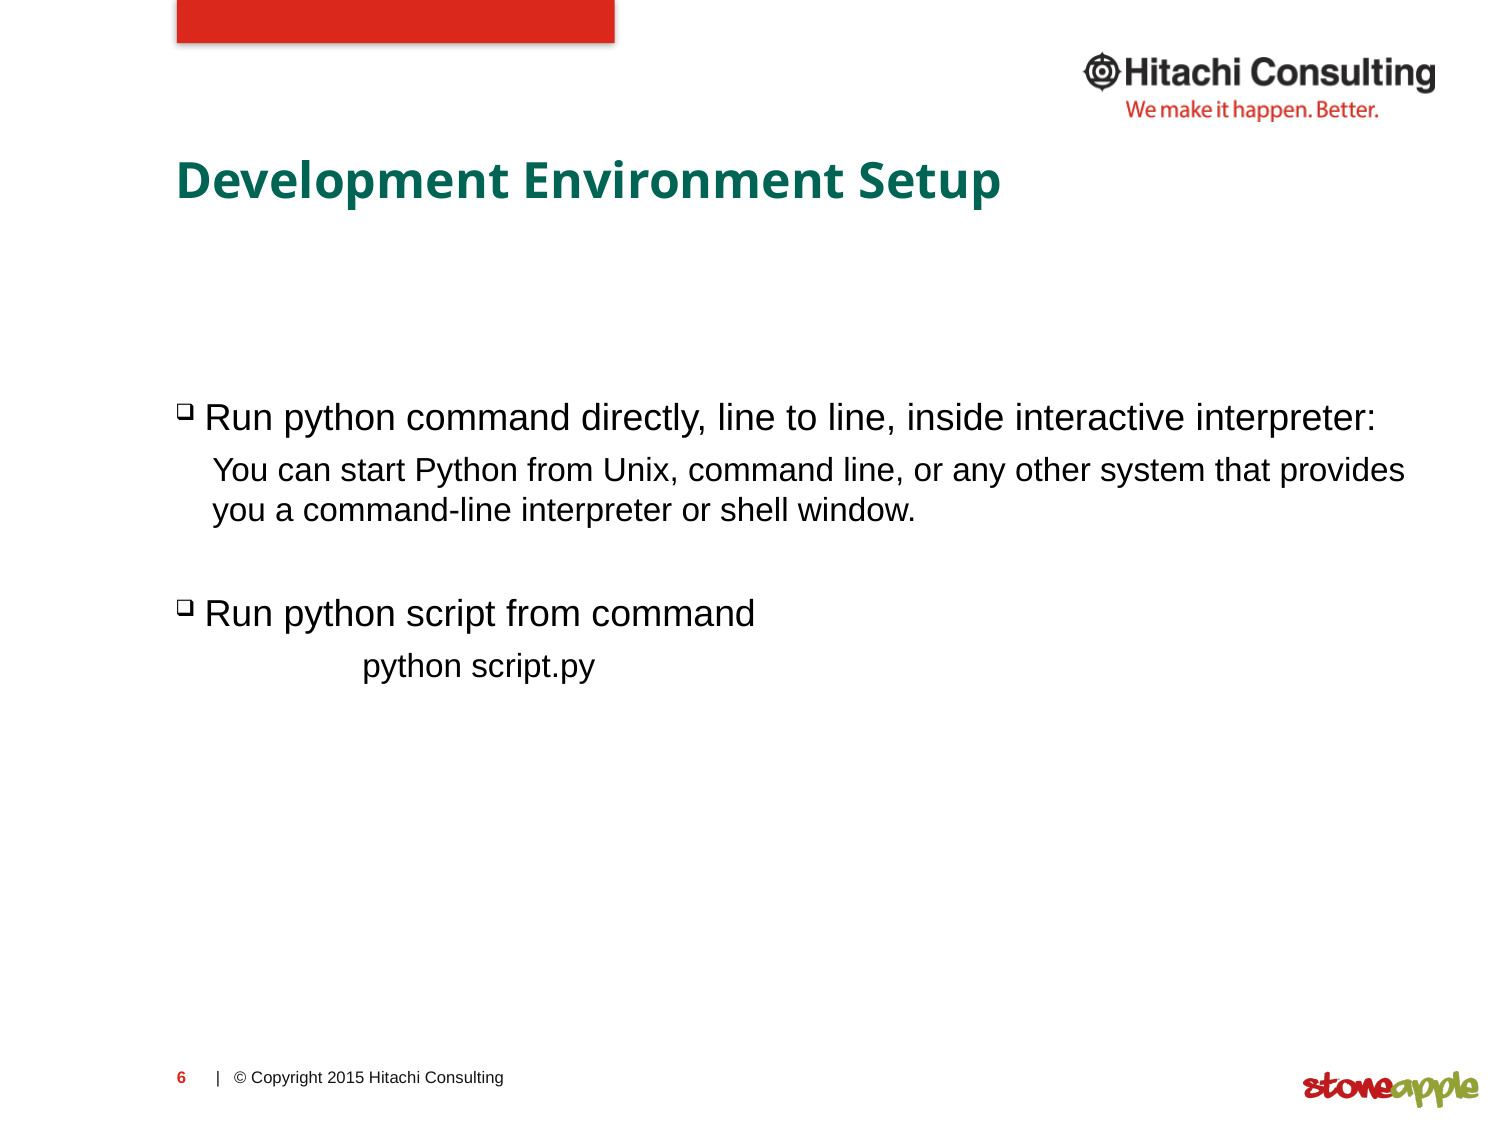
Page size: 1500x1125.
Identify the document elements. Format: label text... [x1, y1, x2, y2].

title Development Environment Setup [175, 148, 1425, 253]
picture [1303, 1071, 1479, 1108]
picture [1082, 51, 1435, 122]
list Run python command directly, line to line, inside interactive interpreter: You can start Python from Unix, command line, or any other system that provides you a command-line interpreter or shell window. Run python script from command python script.py [175, 393, 1425, 738]
